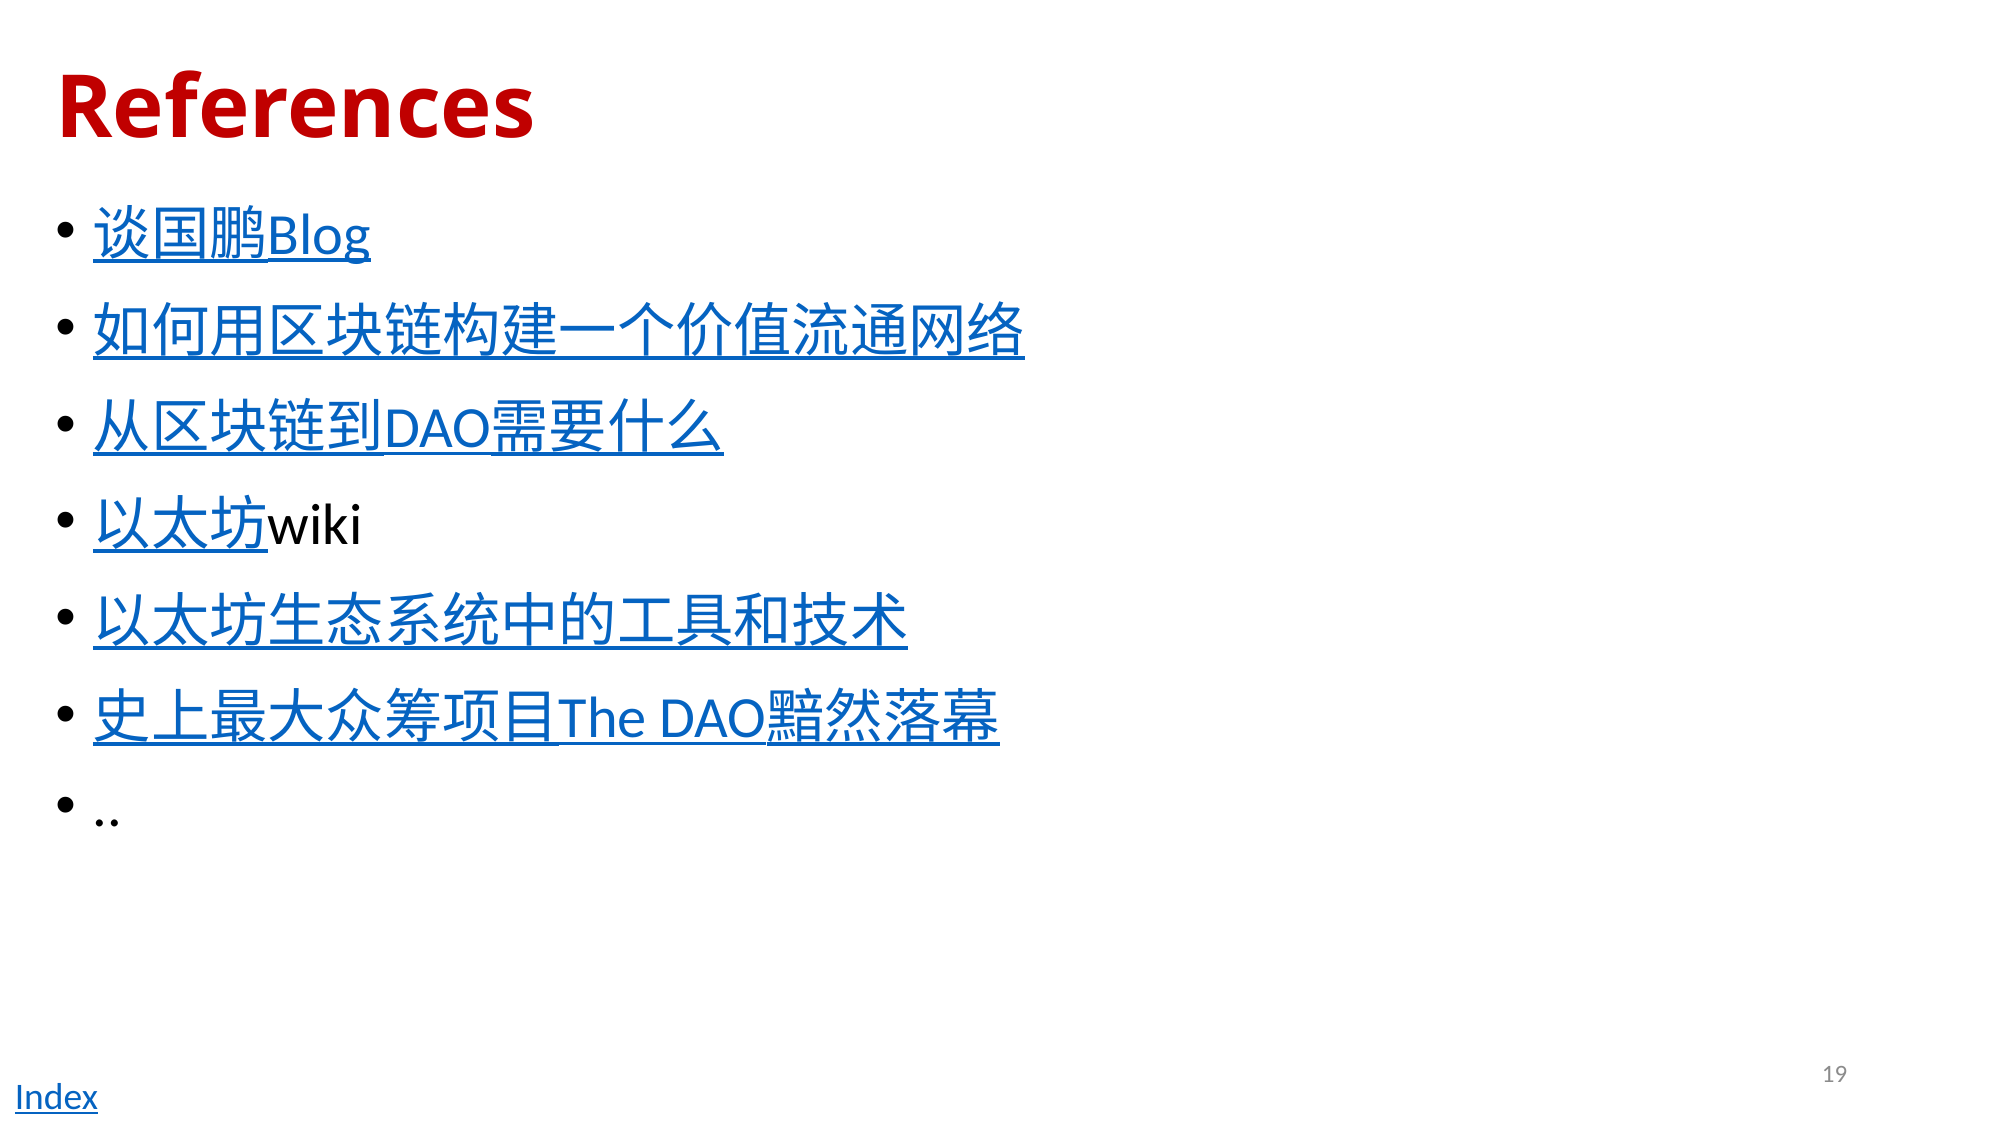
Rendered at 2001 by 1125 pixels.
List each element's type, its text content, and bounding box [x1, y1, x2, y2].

title References [40, 55, 1979, 165]
list 谈国鹏Blog 如何用区块链构建一个价值流通网络 从区块链到DAO需要什么 以太坊wiki 以太坊生态系统中的工具和技术 史上最大众筹项目The DAO黯然落幕 .. [40, 188, 1979, 1014]
text_box Index [0, 1064, 178, 1125]
slide_number 19 [1412, 1042, 1863, 1103]
